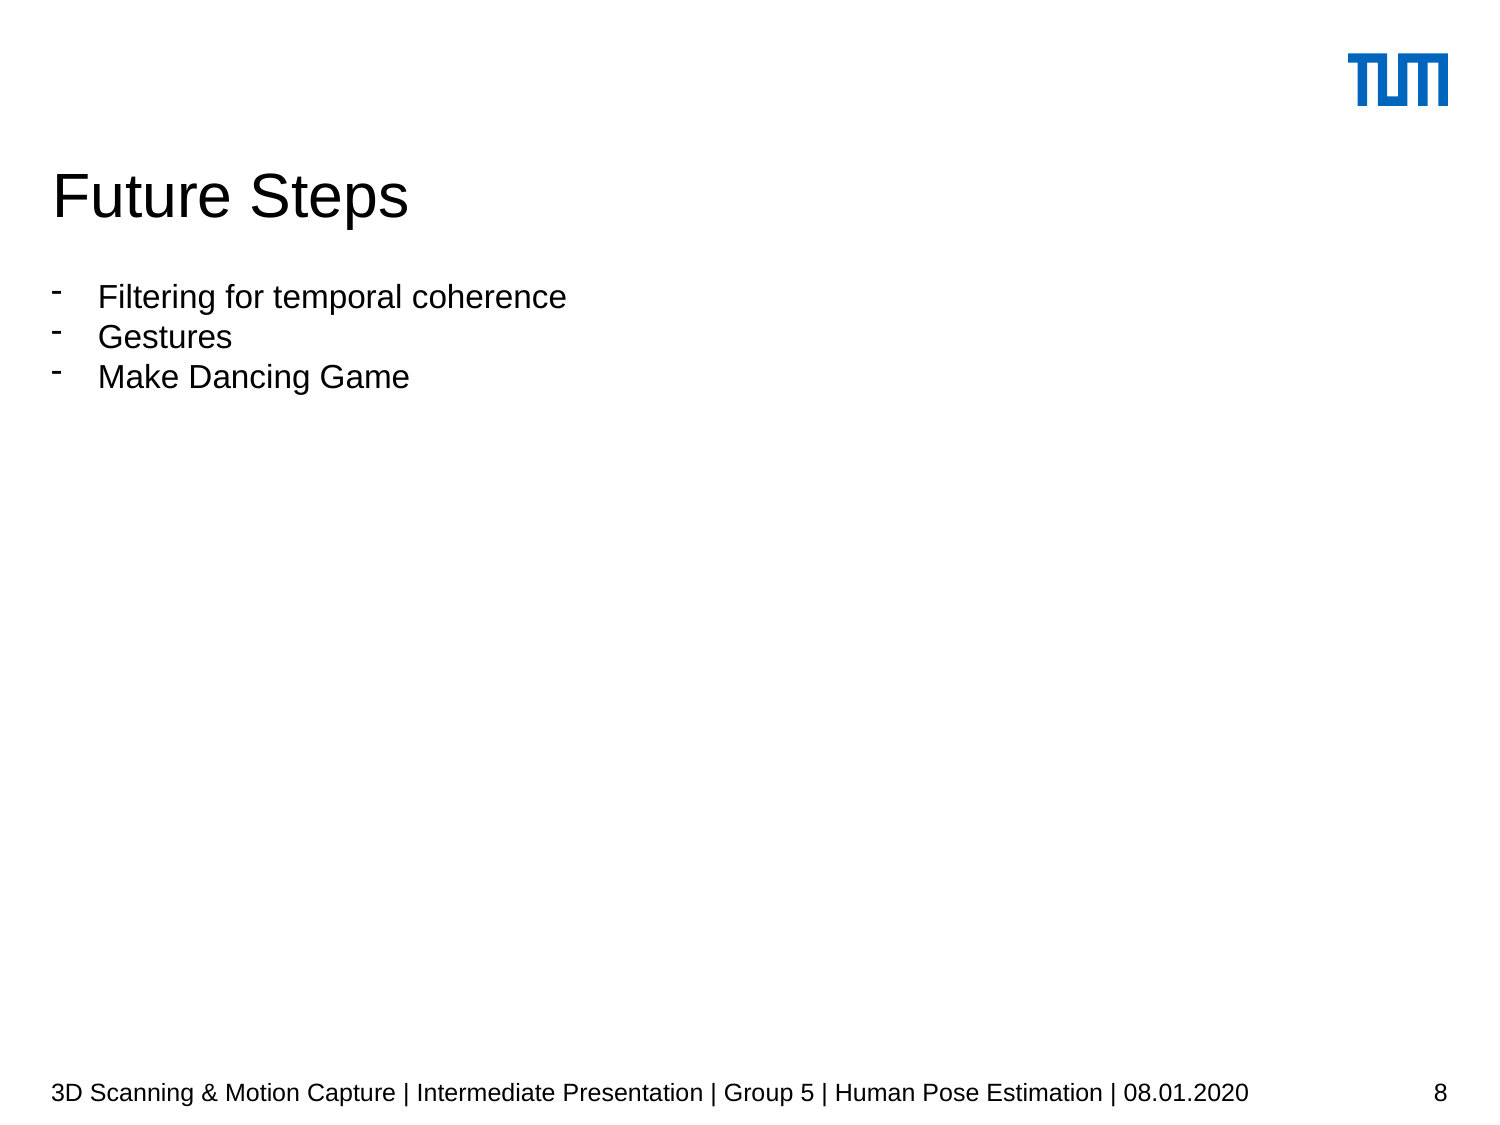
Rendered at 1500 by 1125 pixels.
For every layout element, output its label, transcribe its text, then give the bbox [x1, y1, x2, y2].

slide_number 8 [1411, 1061, 1448, 1122]
title Future Steps [52, 162, 1449, 231]
footer 3D Scanning & Motion Capture | Intermediate Presentation | Group 5 | Human Pose Estimation | 08.01.2020 [51, 1061, 1411, 1122]
list Filtering for temporal coherence Gestures Make Dancing Game [51, 267, 1411, 1026]
